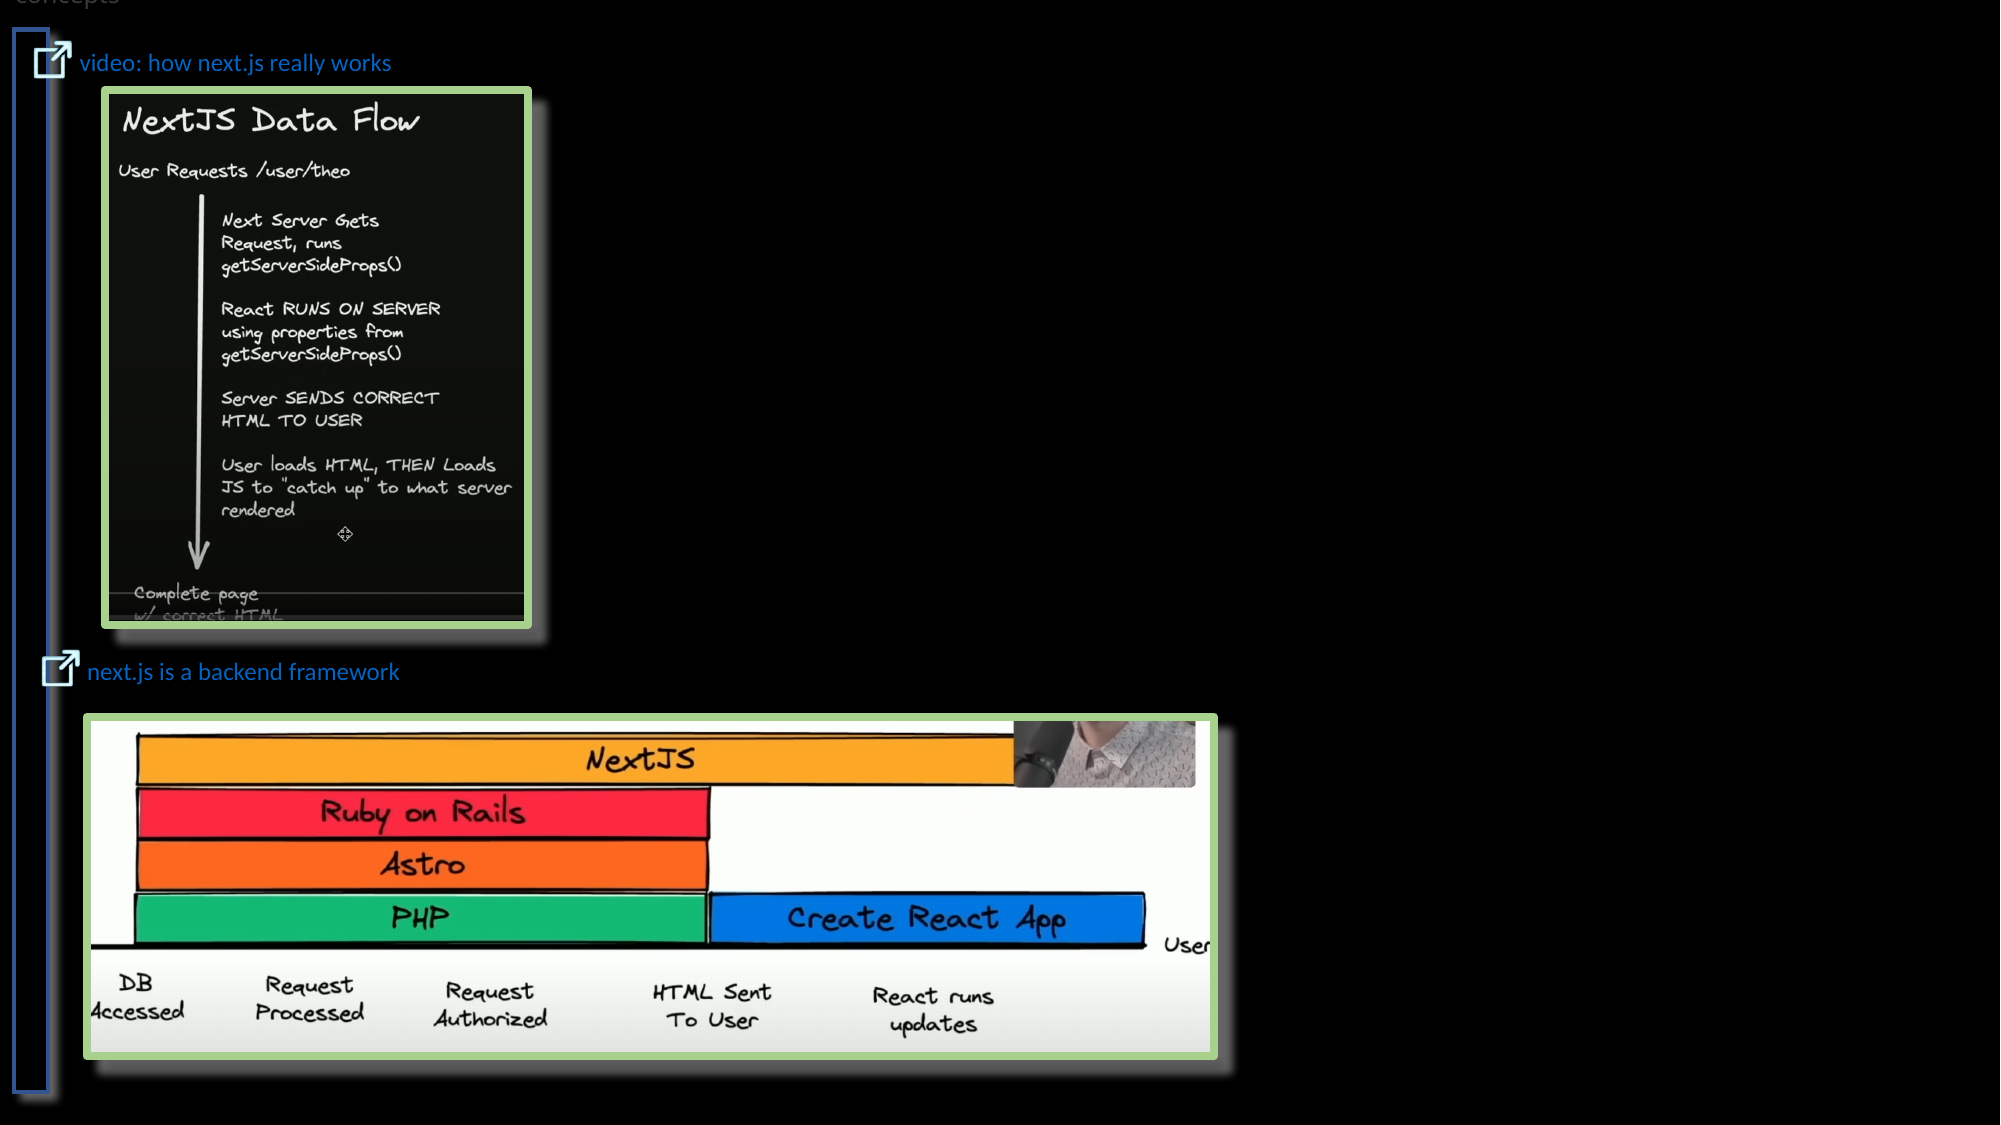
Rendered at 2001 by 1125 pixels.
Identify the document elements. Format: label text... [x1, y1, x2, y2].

title 4. concepts [0, 0, 147, 151]
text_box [29, 36, 410, 85]
picture [90, 721, 1210, 1052]
picture [108, 94, 524, 621]
text_box [13, 151, 49, 1093]
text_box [37, 645, 418, 694]
